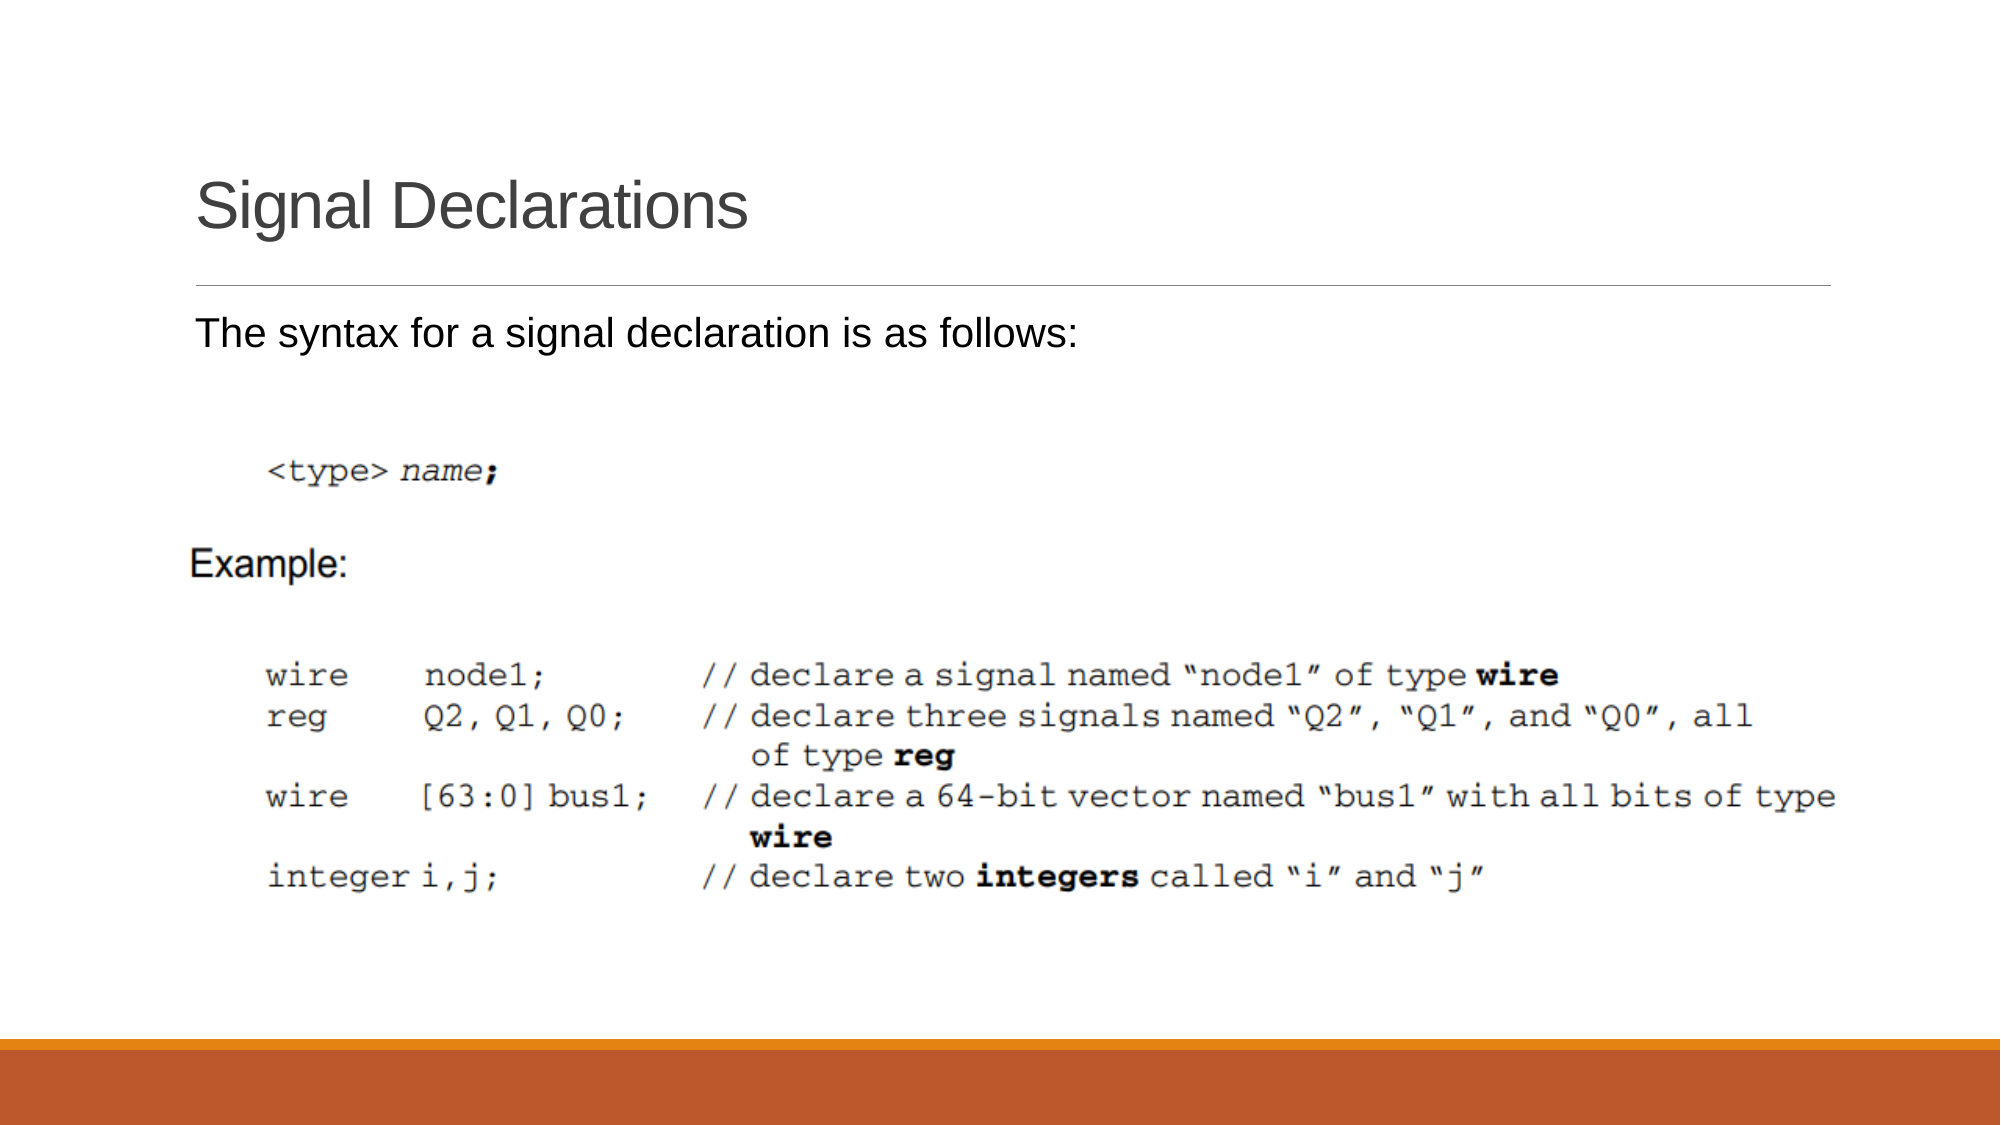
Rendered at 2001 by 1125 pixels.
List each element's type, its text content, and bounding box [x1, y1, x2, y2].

text_box The syntax for a signal declaration is as follows: [180, 298, 1696, 363]
title Signal Declarations [180, 47, 1830, 250]
picture [158, 411, 1852, 913]
